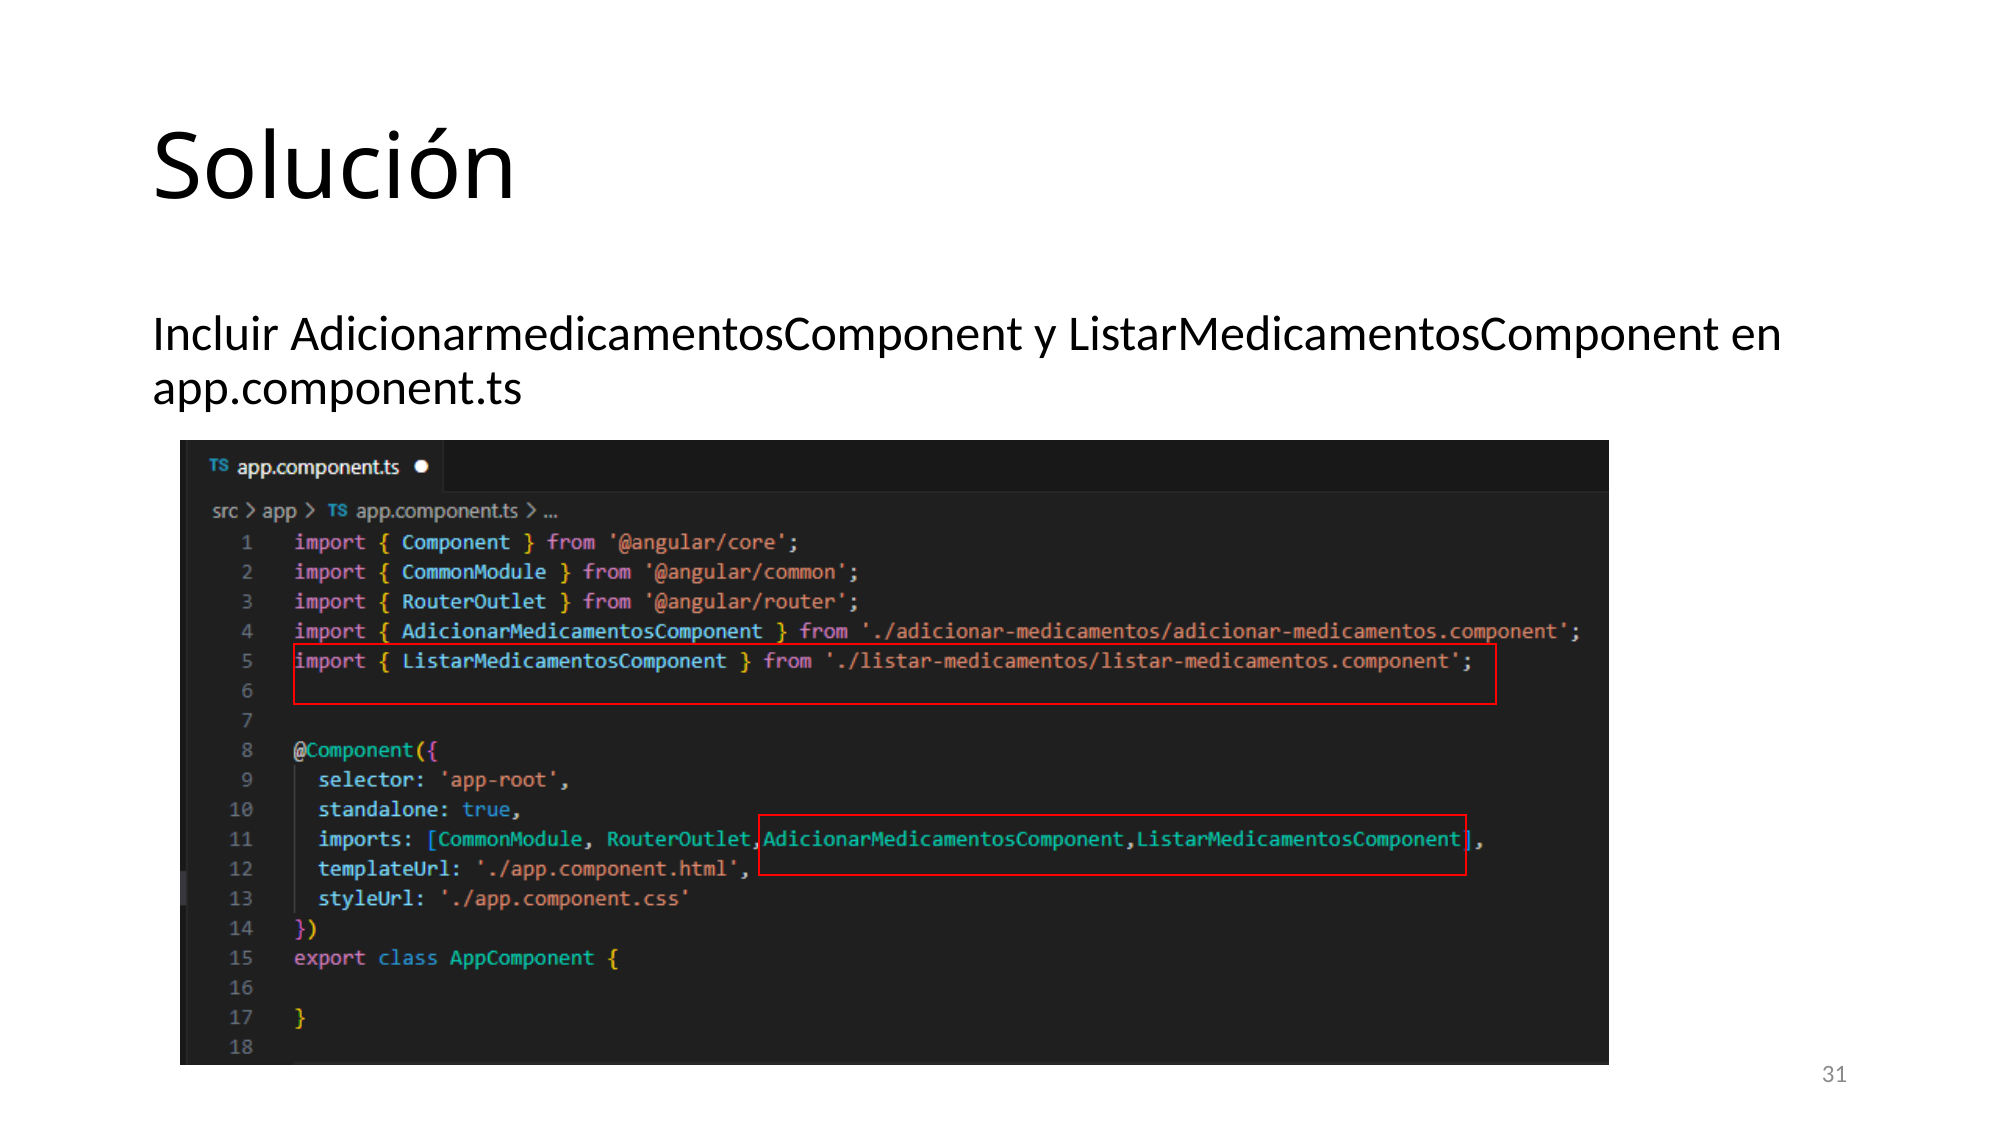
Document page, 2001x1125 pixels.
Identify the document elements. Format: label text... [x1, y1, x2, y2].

picture [180, 440, 1609, 1066]
list Incluir AdicionarmedicamentosComponent y ListarMedicamentosComponent en app.component.ts [137, 299, 1863, 1014]
title Solución [137, 59, 1863, 278]
slide_number 31 [1412, 1042, 1863, 1103]
